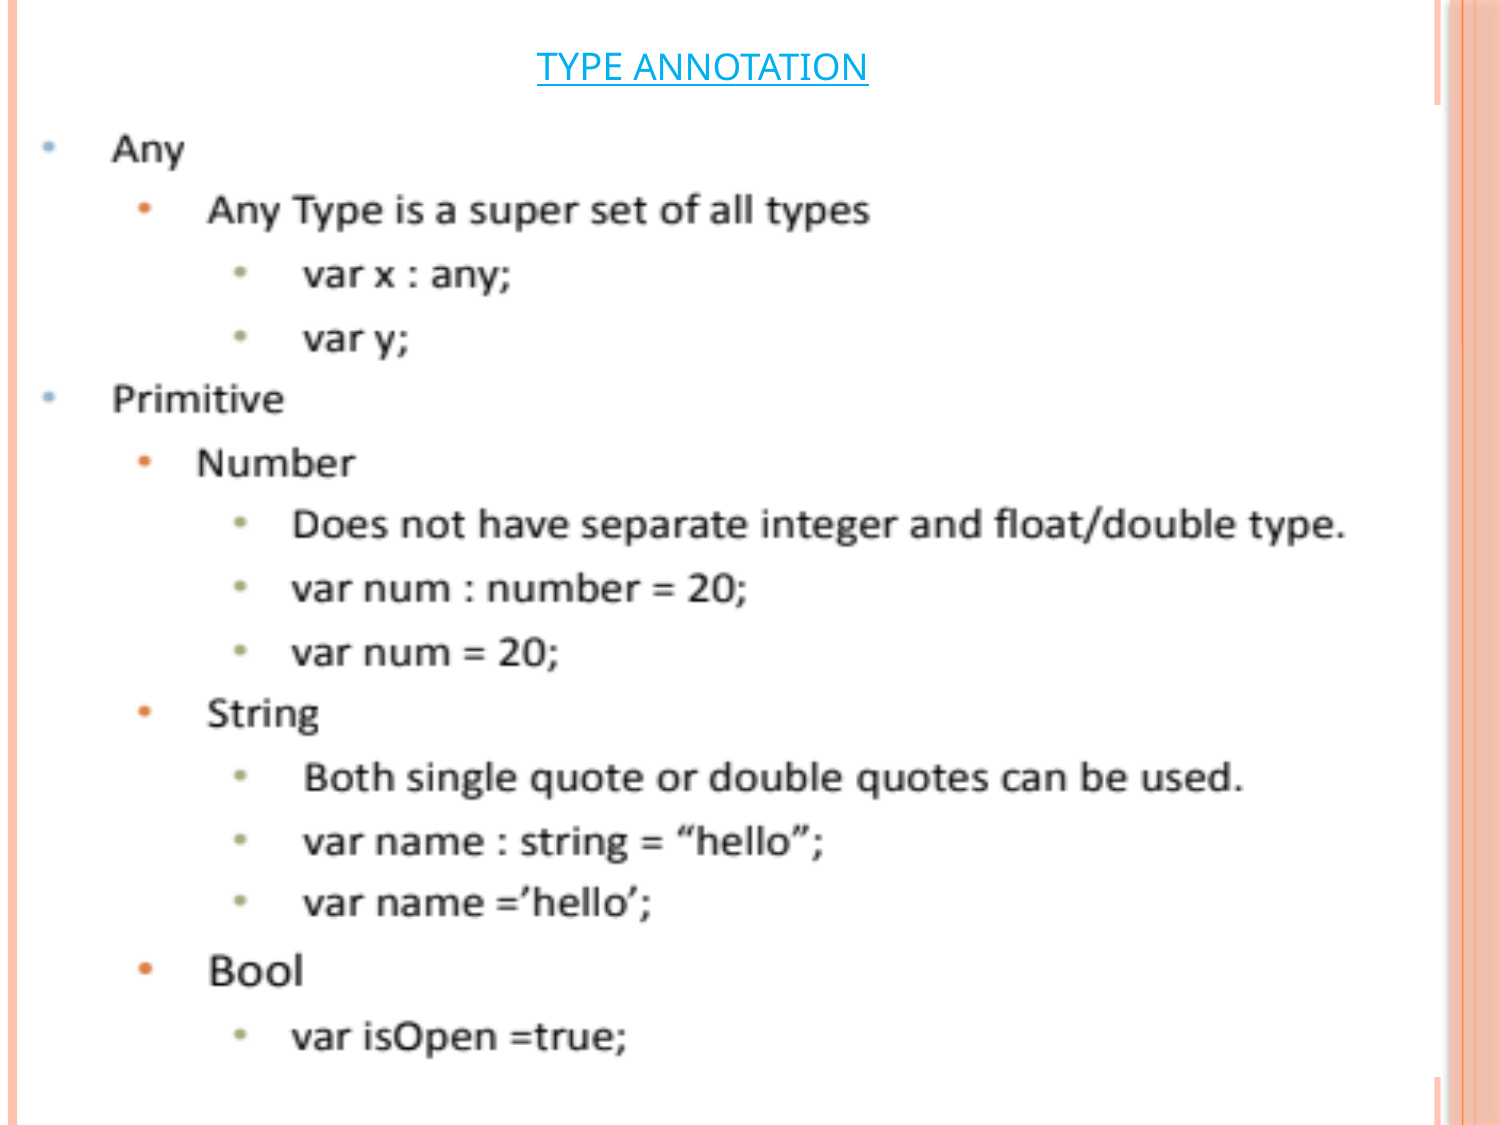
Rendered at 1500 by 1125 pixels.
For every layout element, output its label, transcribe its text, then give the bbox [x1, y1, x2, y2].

list [35, 82, 1430, 103]
title Type Annotation [93, 35, 1312, 82]
picture [34, 104, 1442, 1077]
